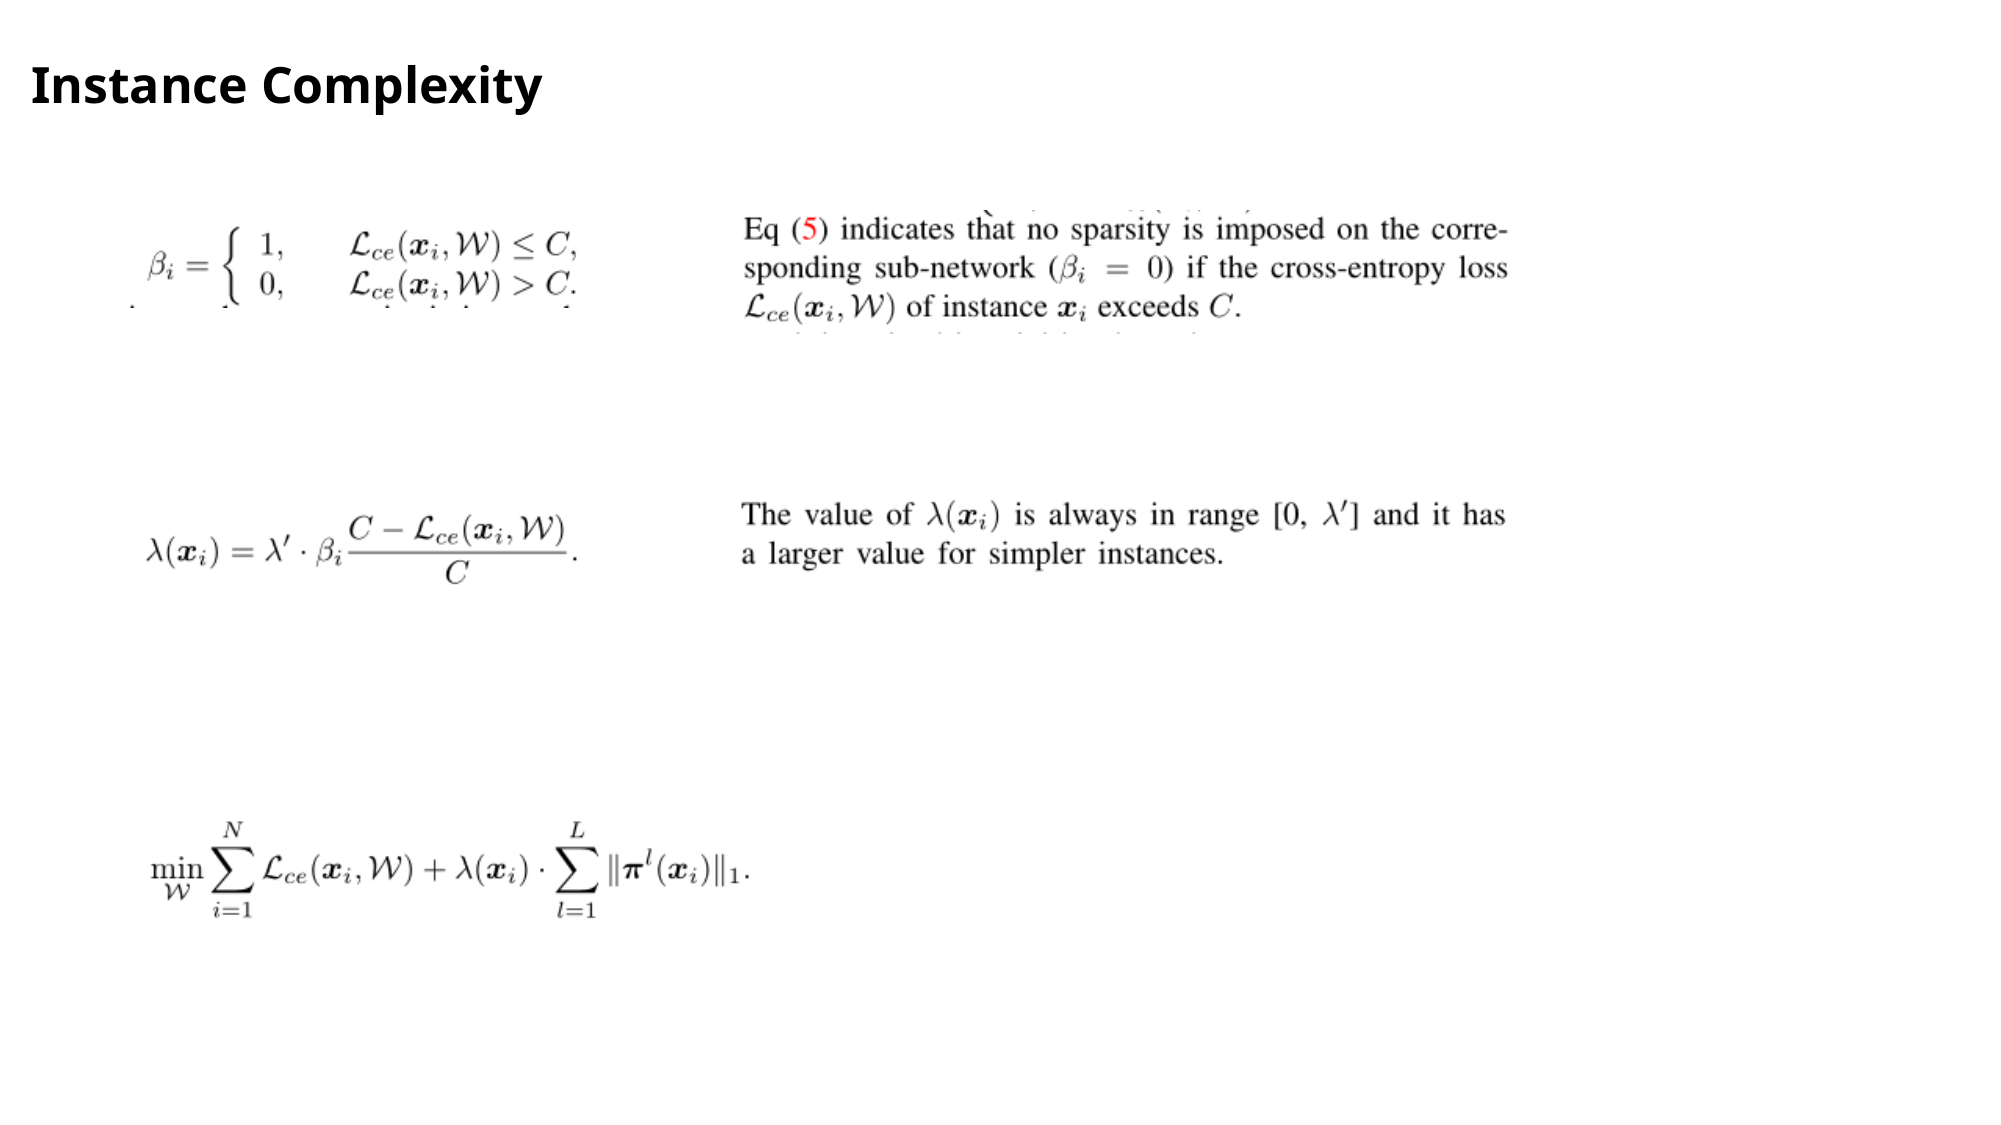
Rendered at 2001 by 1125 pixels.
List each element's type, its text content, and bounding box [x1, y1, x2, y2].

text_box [734, 496, 1521, 586]
picture [129, 798, 766, 934]
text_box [740, 210, 1521, 375]
picture [129, 496, 586, 600]
picture [129, 205, 587, 308]
text_box Instance Complexity [16, 46, 558, 121]
